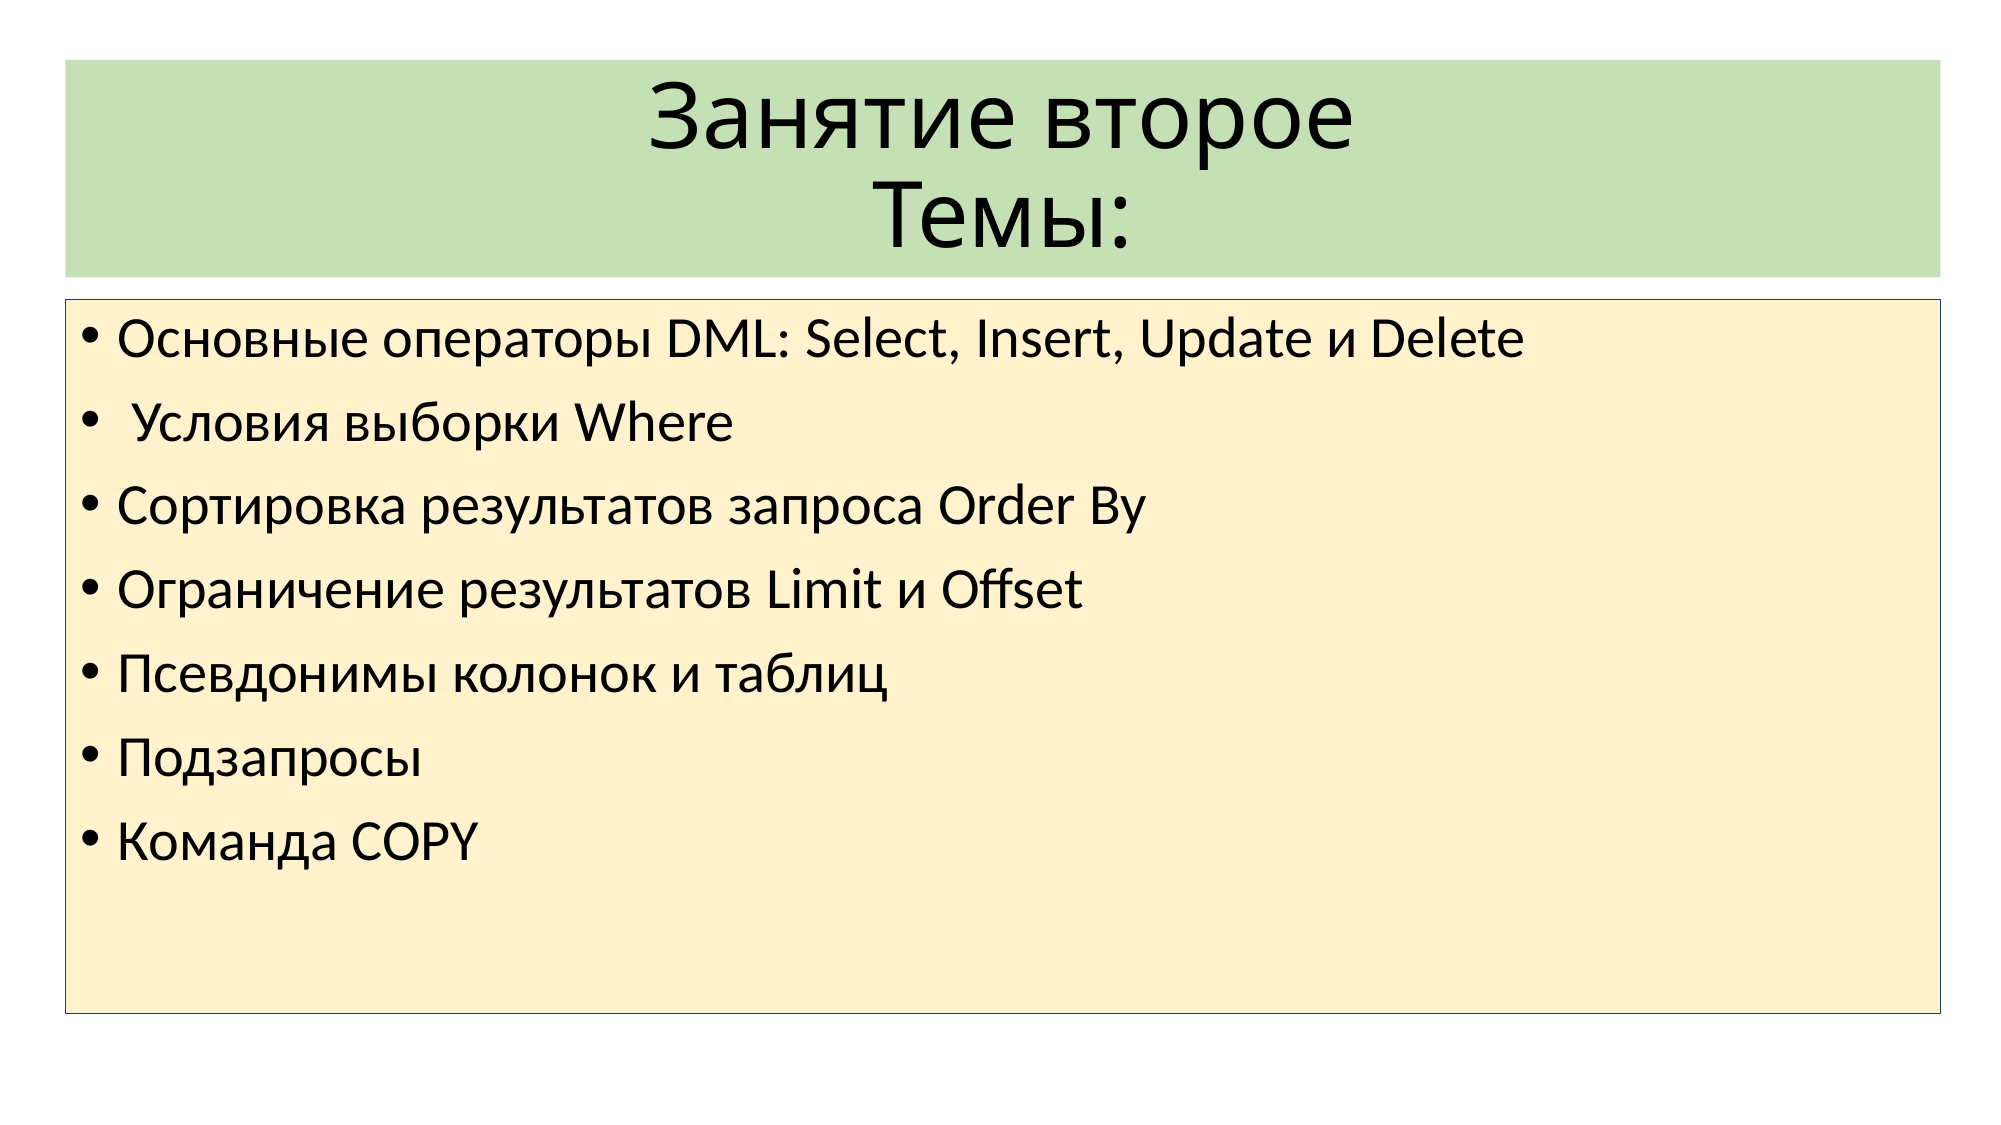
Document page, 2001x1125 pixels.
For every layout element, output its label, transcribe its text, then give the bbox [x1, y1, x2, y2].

title Занятие второе Темы: [65, 59, 1941, 278]
list Основные операторы DML: Select, Insert, Update и Delete Условия выборки Where Сортировка результатов запроса Order By Ограничение результатов Limit и Offset Псевдонимы колонок и таблиц Подзапросы Команда COPY [65, 299, 1941, 1014]
